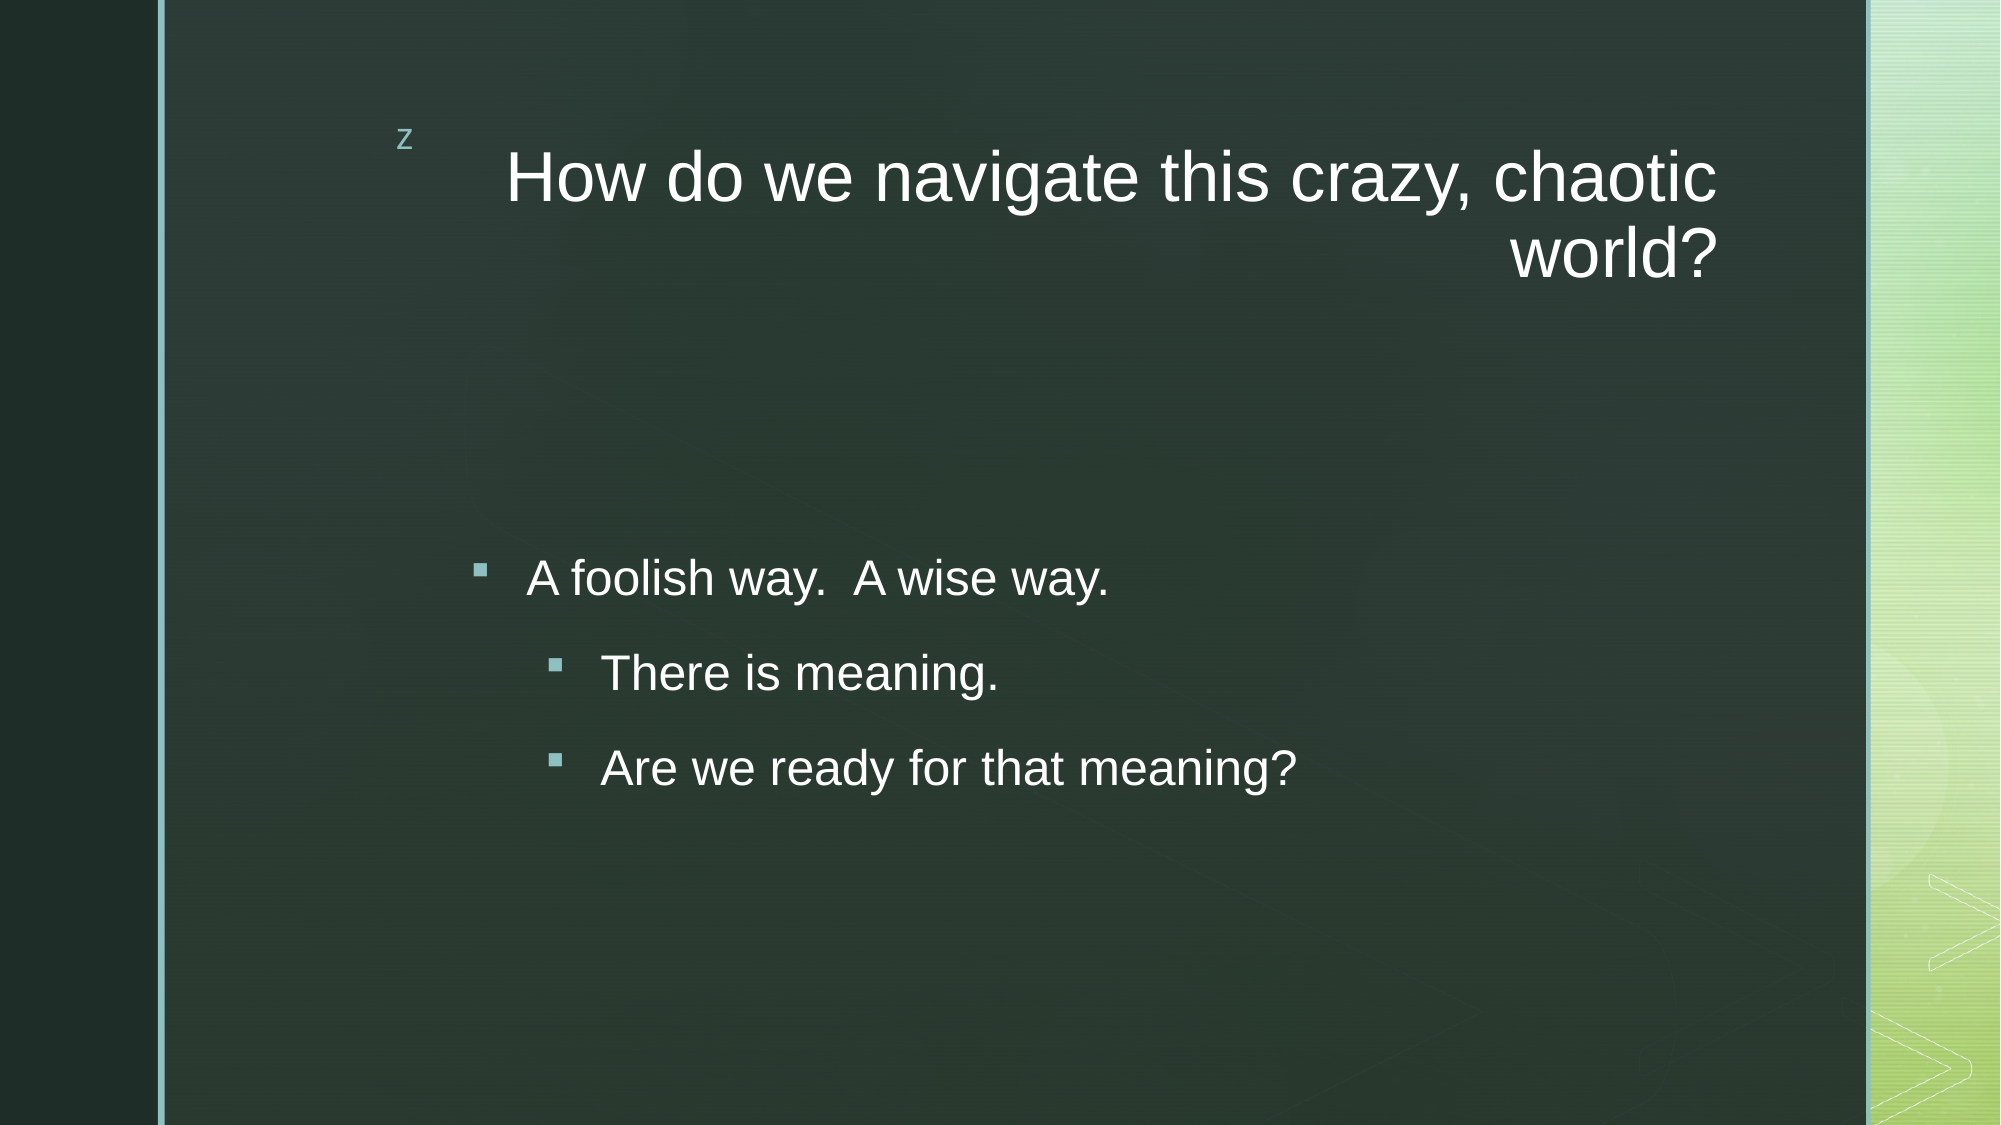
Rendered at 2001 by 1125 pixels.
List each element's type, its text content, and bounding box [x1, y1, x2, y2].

picture [1871, 0, 2001, 1125]
title How do we navigate this crazy, chaotic world? [428, 132, 1734, 310]
list A foolish way. A wise way. There is meaning. Are we ready for that meaning? [454, 336, 1734, 993]
